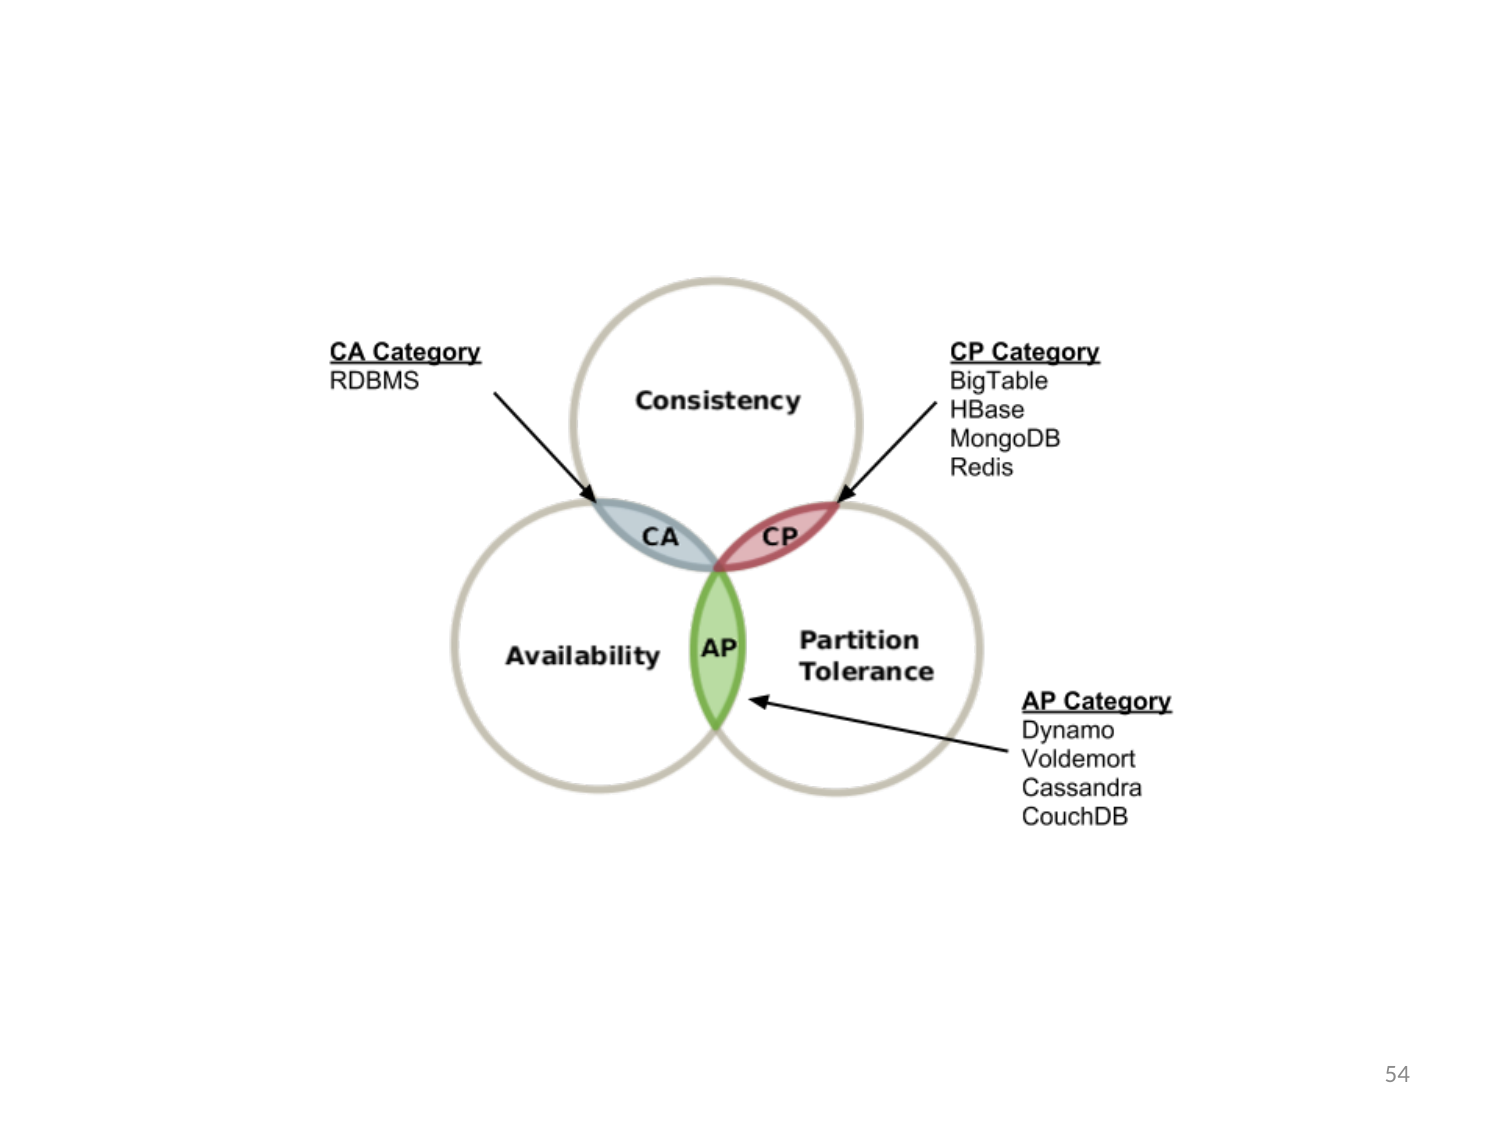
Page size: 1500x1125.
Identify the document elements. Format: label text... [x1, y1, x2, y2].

slide_number 54 [1074, 1042, 1425, 1103]
picture [213, 262, 1251, 840]
